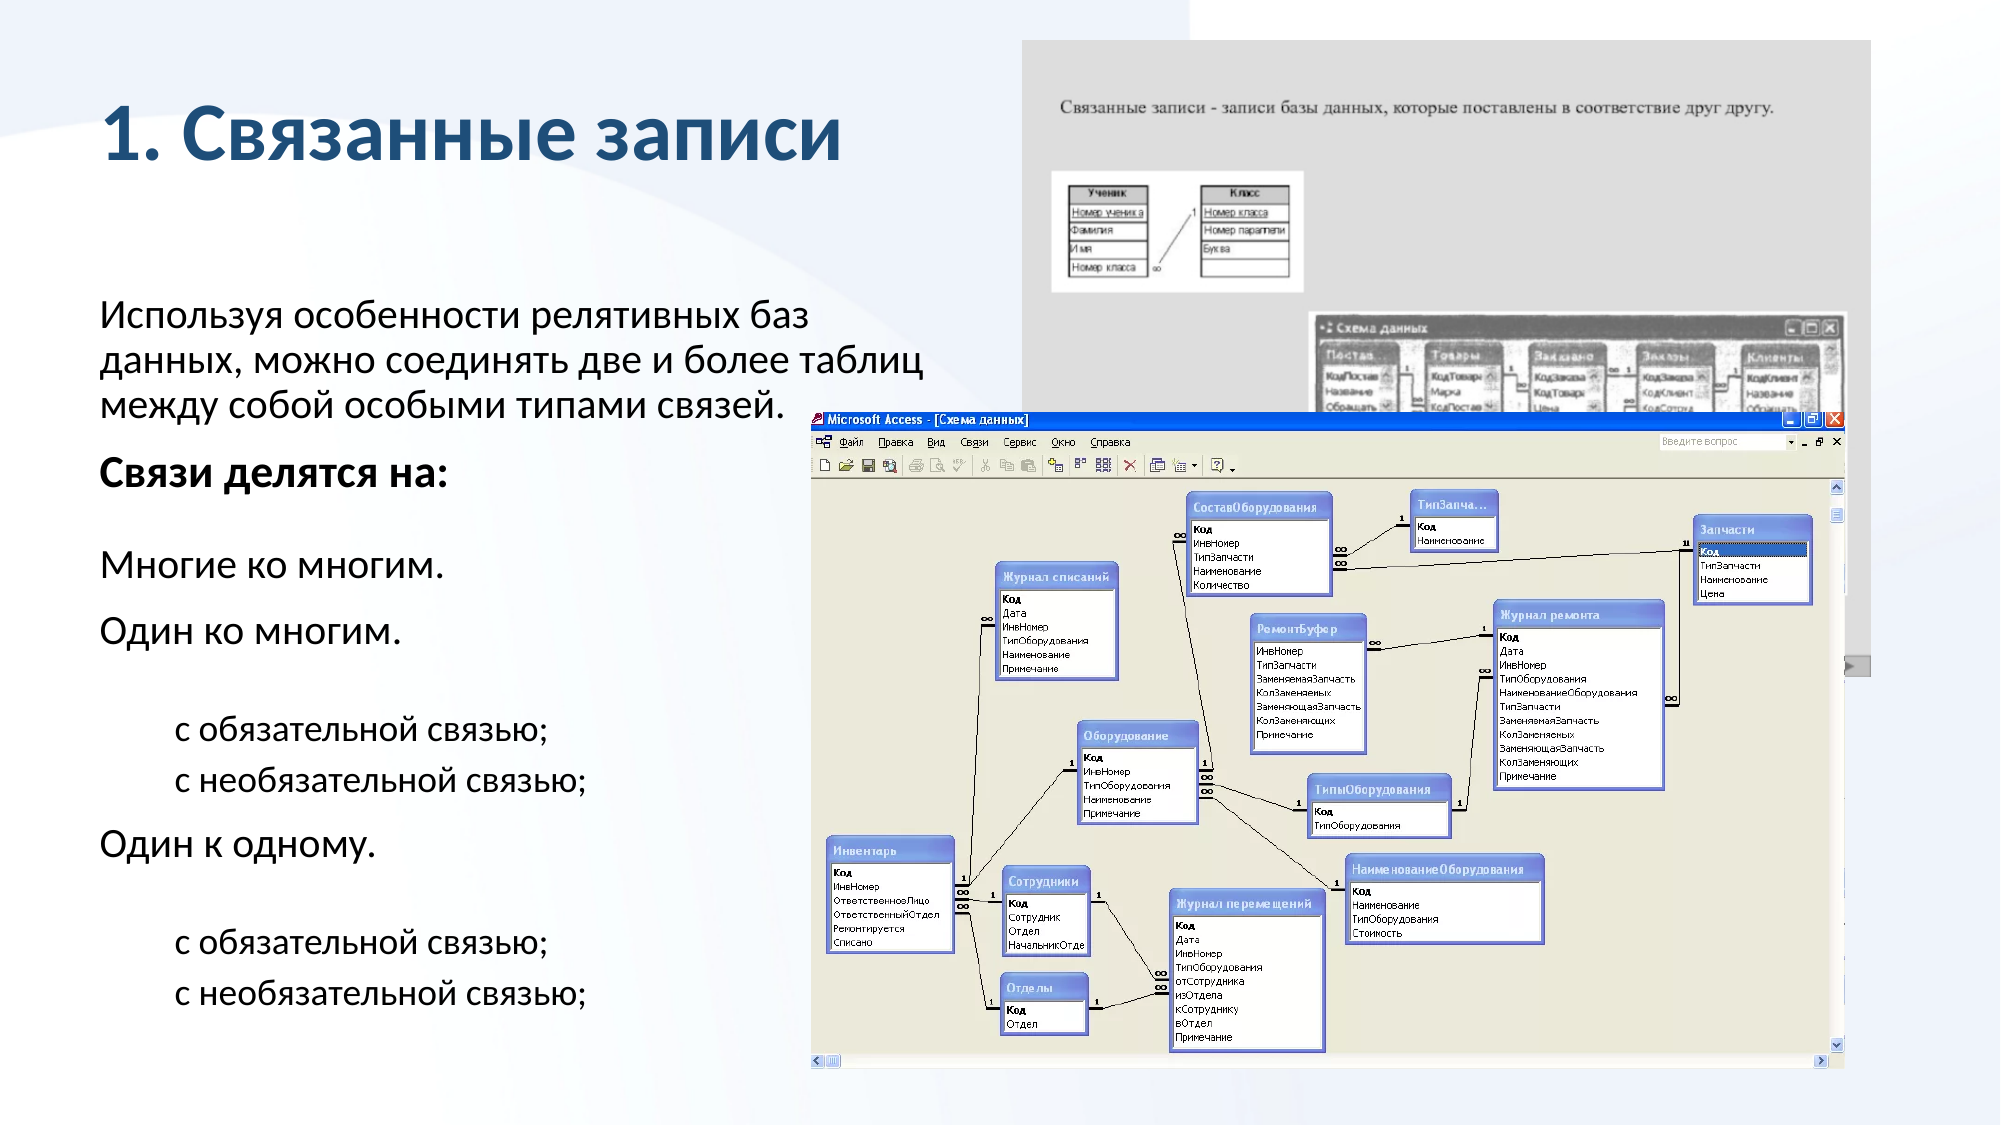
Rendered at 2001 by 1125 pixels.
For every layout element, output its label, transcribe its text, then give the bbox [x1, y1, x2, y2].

list Используя особенности релятивных баз данных, можно соединять две и более таблиц между собой особыми типами связей. Связи делятся на: Многие ко многим. Один ко многим. с обязательной связью; с необязательной связью; Один к одному. с обязательной связью; с необязательной связью; [84, 284, 957, 1069]
title 1. Связанные записи [84, 24, 1922, 243]
picture [0, 0, 2001, 1125]
